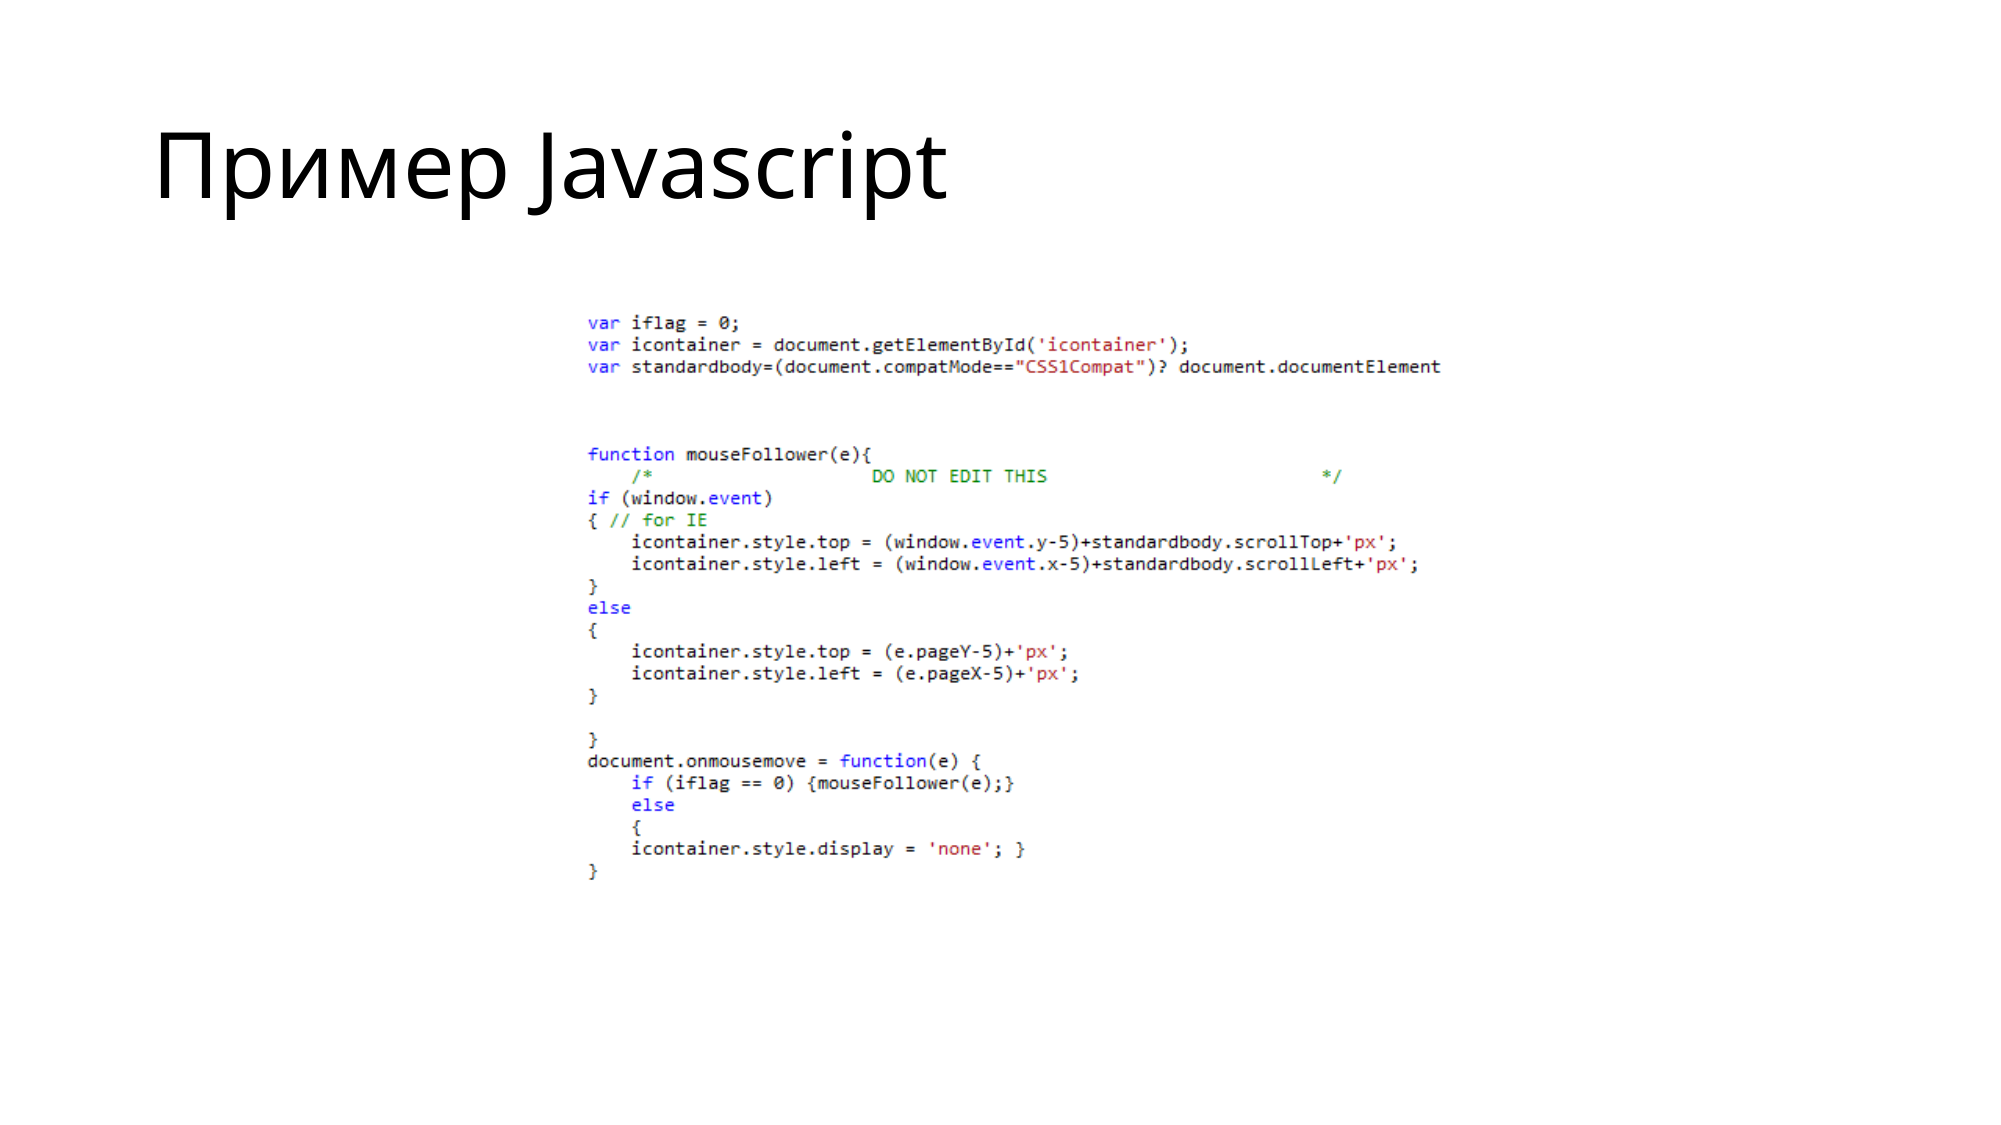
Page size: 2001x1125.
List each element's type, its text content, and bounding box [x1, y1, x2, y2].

title Пример Javascript [137, 59, 1863, 278]
picture [547, 312, 1453, 916]
